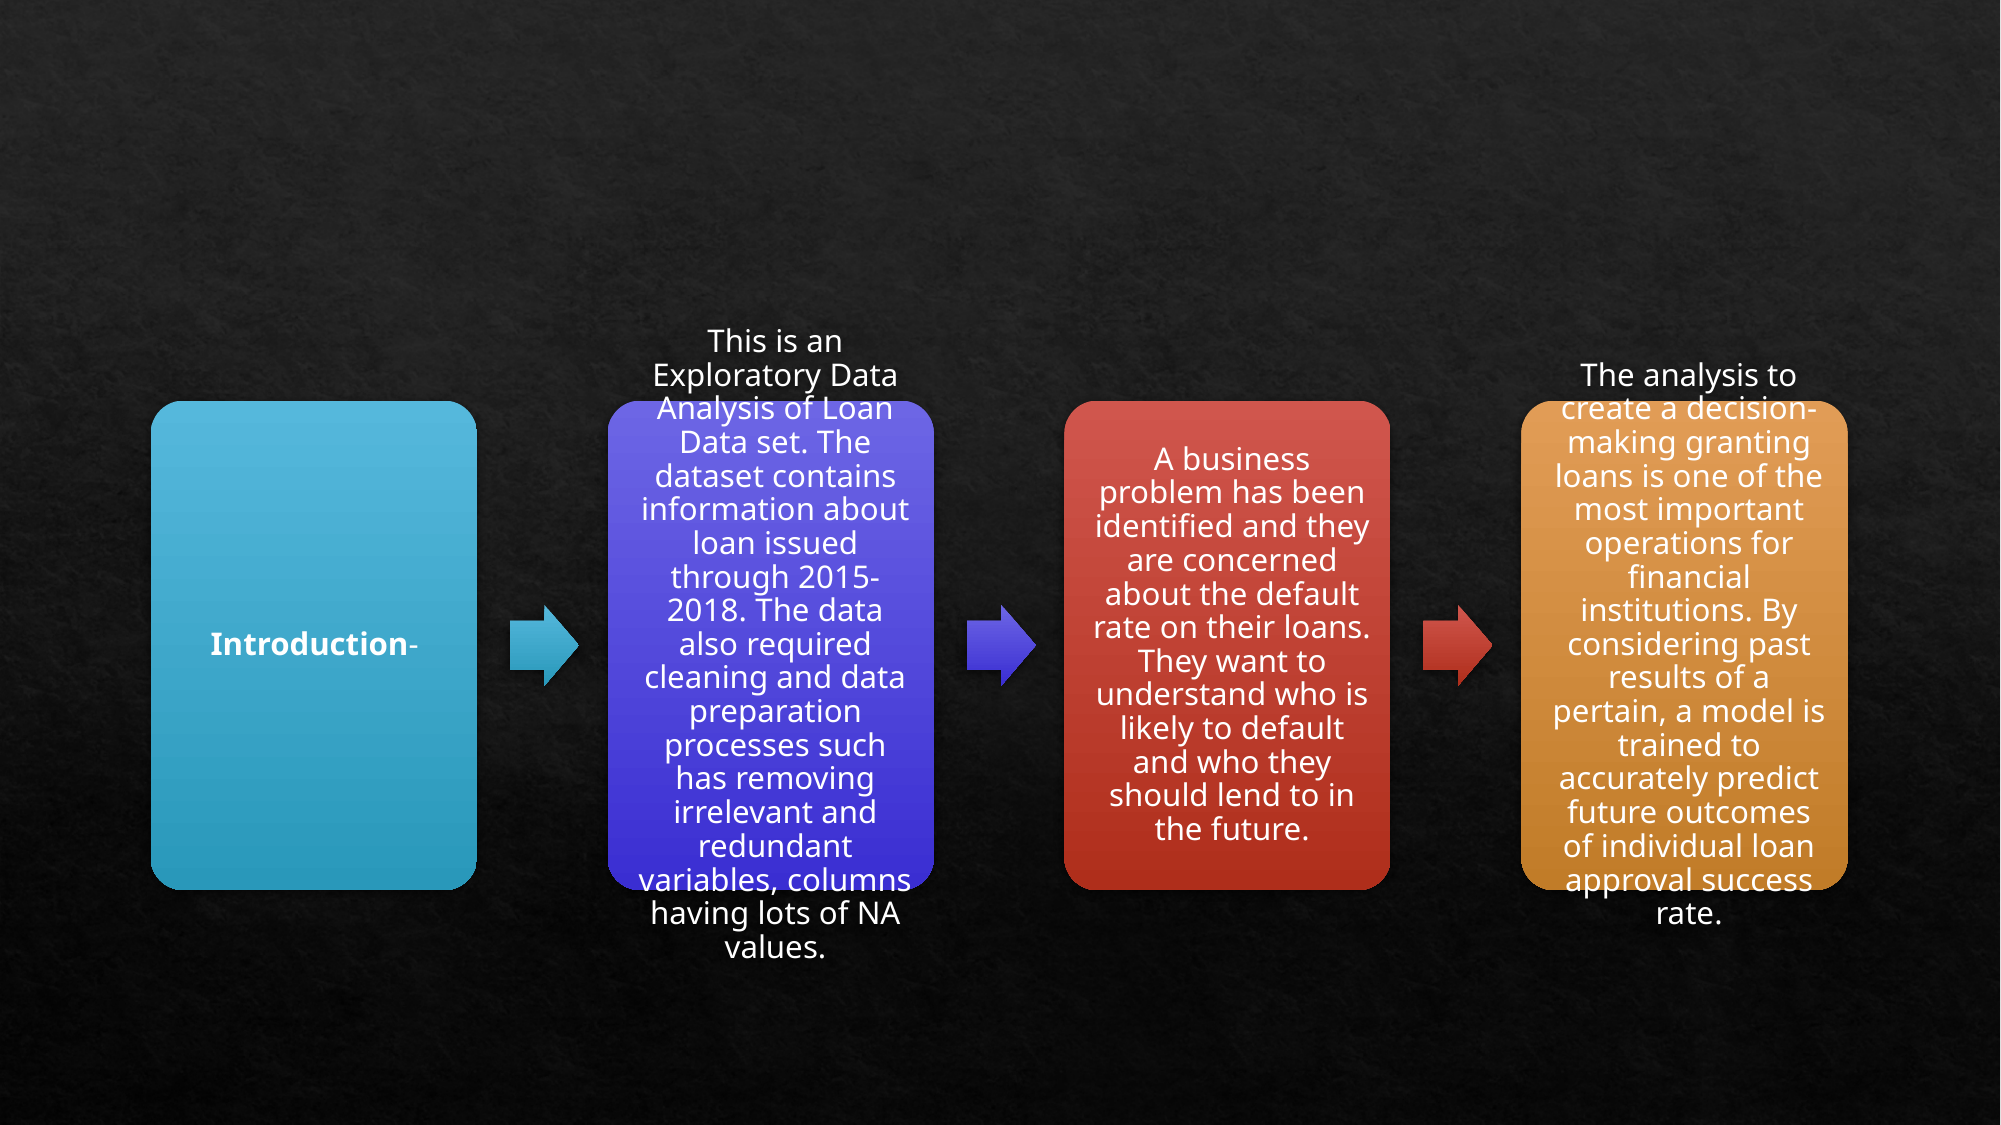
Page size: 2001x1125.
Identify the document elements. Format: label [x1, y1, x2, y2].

list [149, 340, 1849, 951]
